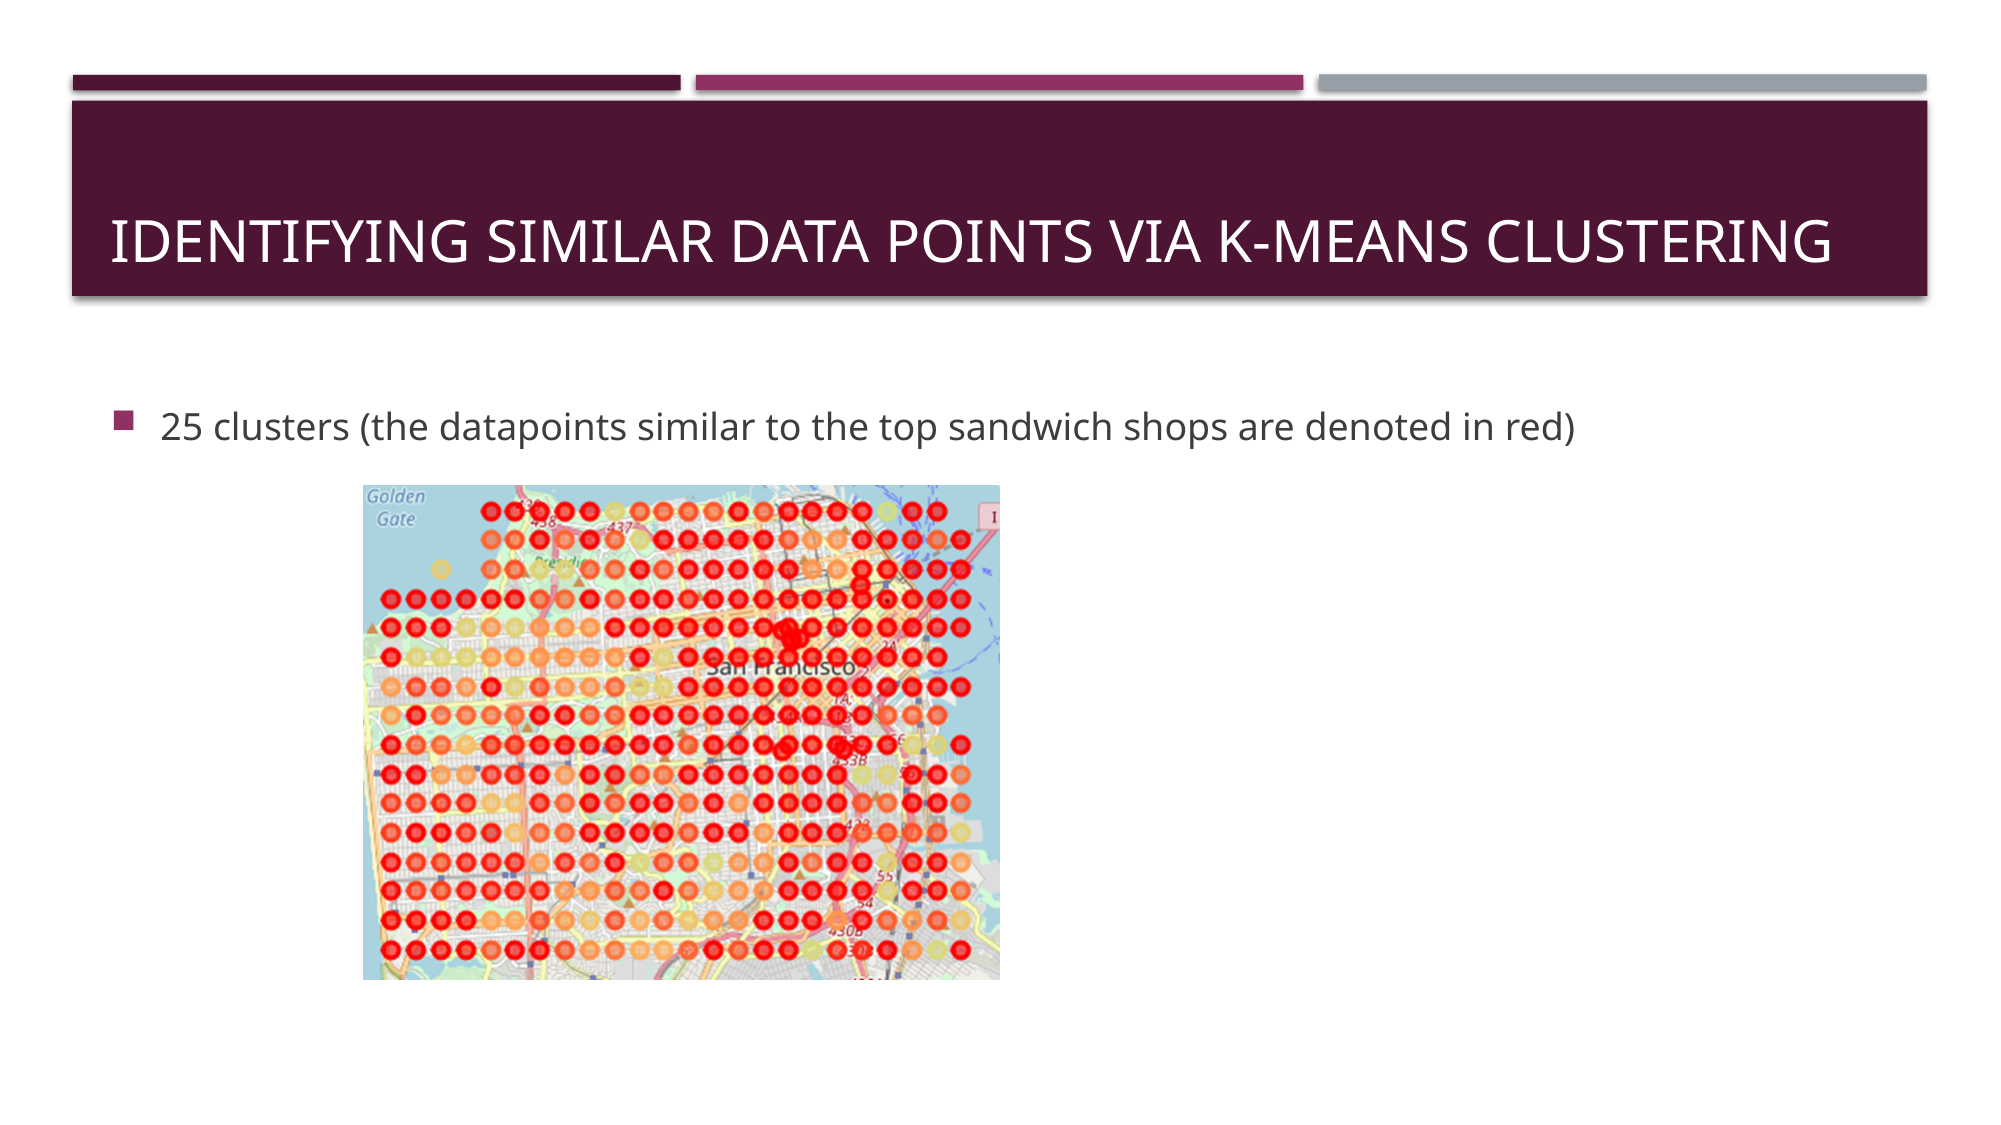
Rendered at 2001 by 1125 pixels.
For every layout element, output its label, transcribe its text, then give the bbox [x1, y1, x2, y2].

title IDENTIFYING SIMILAR DATA POINTS VIA K-MEANS CLUSTERING [95, 115, 1905, 282]
list 25 clusters (the datapoints similar to the top sandwich shops are denoted in red) [95, 357, 1905, 962]
picture [363, 485, 1001, 981]
